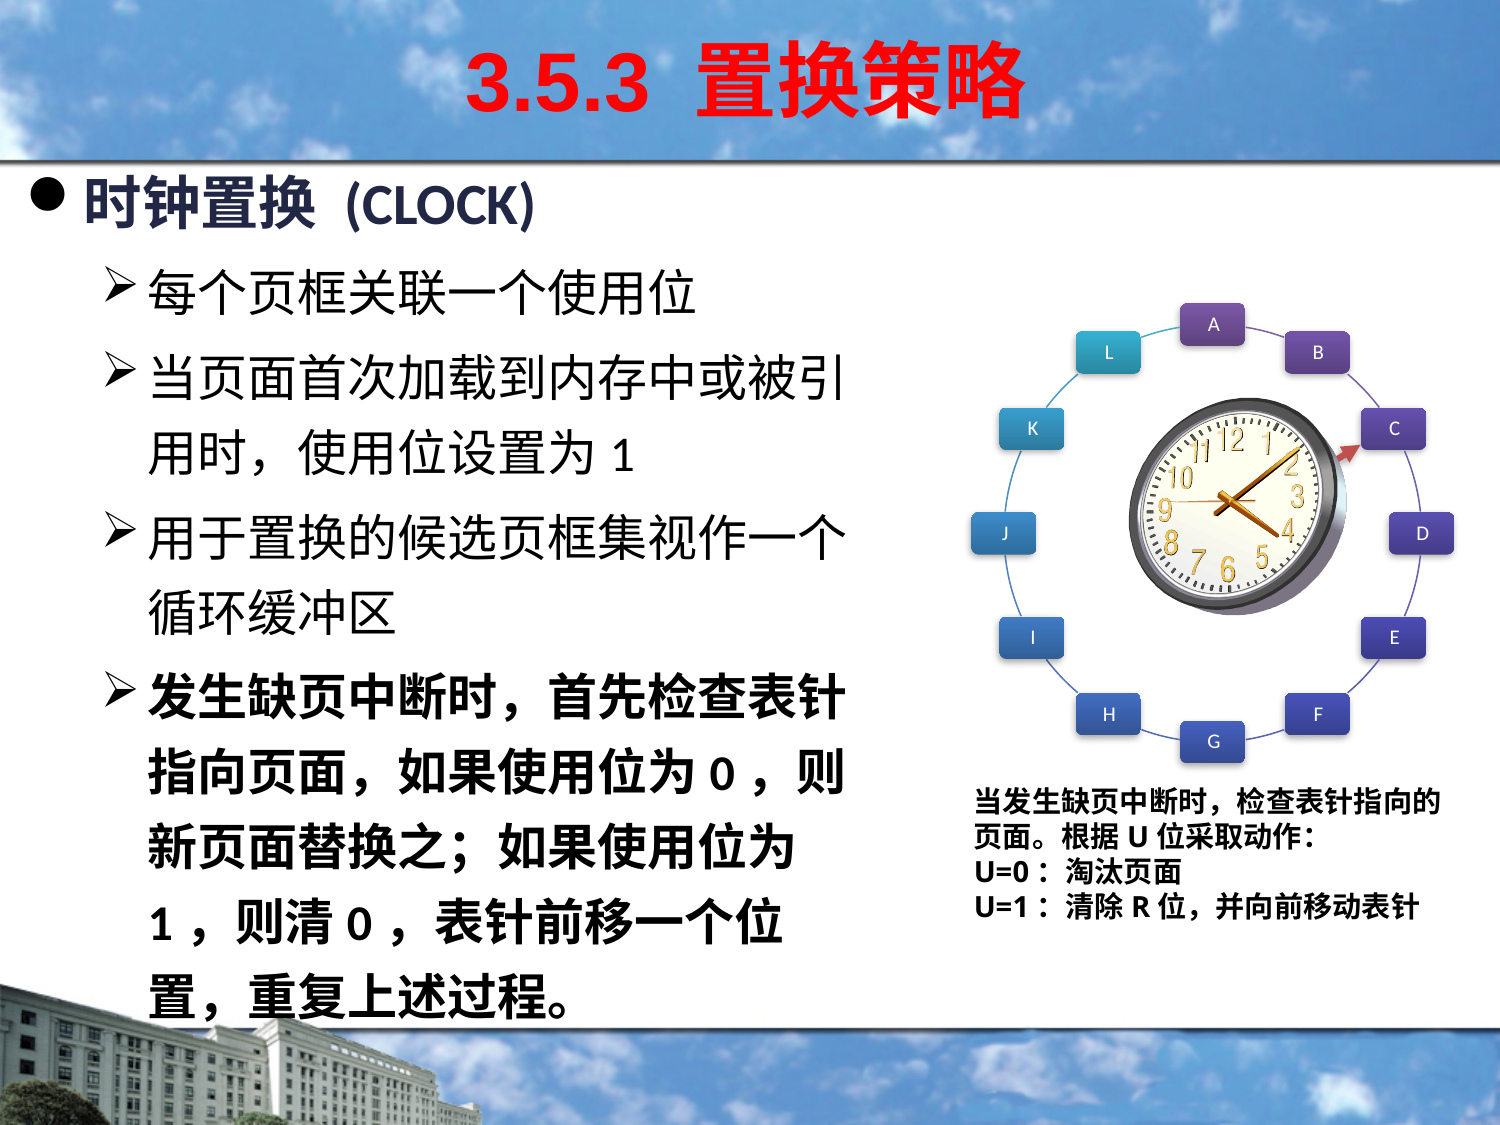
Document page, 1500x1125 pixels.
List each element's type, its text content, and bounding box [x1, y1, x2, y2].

picture [0, 0, 1500, 1125]
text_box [958, 302, 1479, 933]
text_box 3.5.3 置换策略 [158, 21, 1334, 114]
text_box 时钟置换 (CLOCK) 每个页框关联一个使用位 当页面首次加载到内存中或被引用时，使用位设置为1 用于置换的候选页框集视作一个循环缓冲区 发生缺页中断时，首先检查表针指向页面，如果使用位为0，则新页面替换之；如果使用位为1，则清0，表针前移一个位置，重复上述过程。 [10, 141, 883, 1065]
